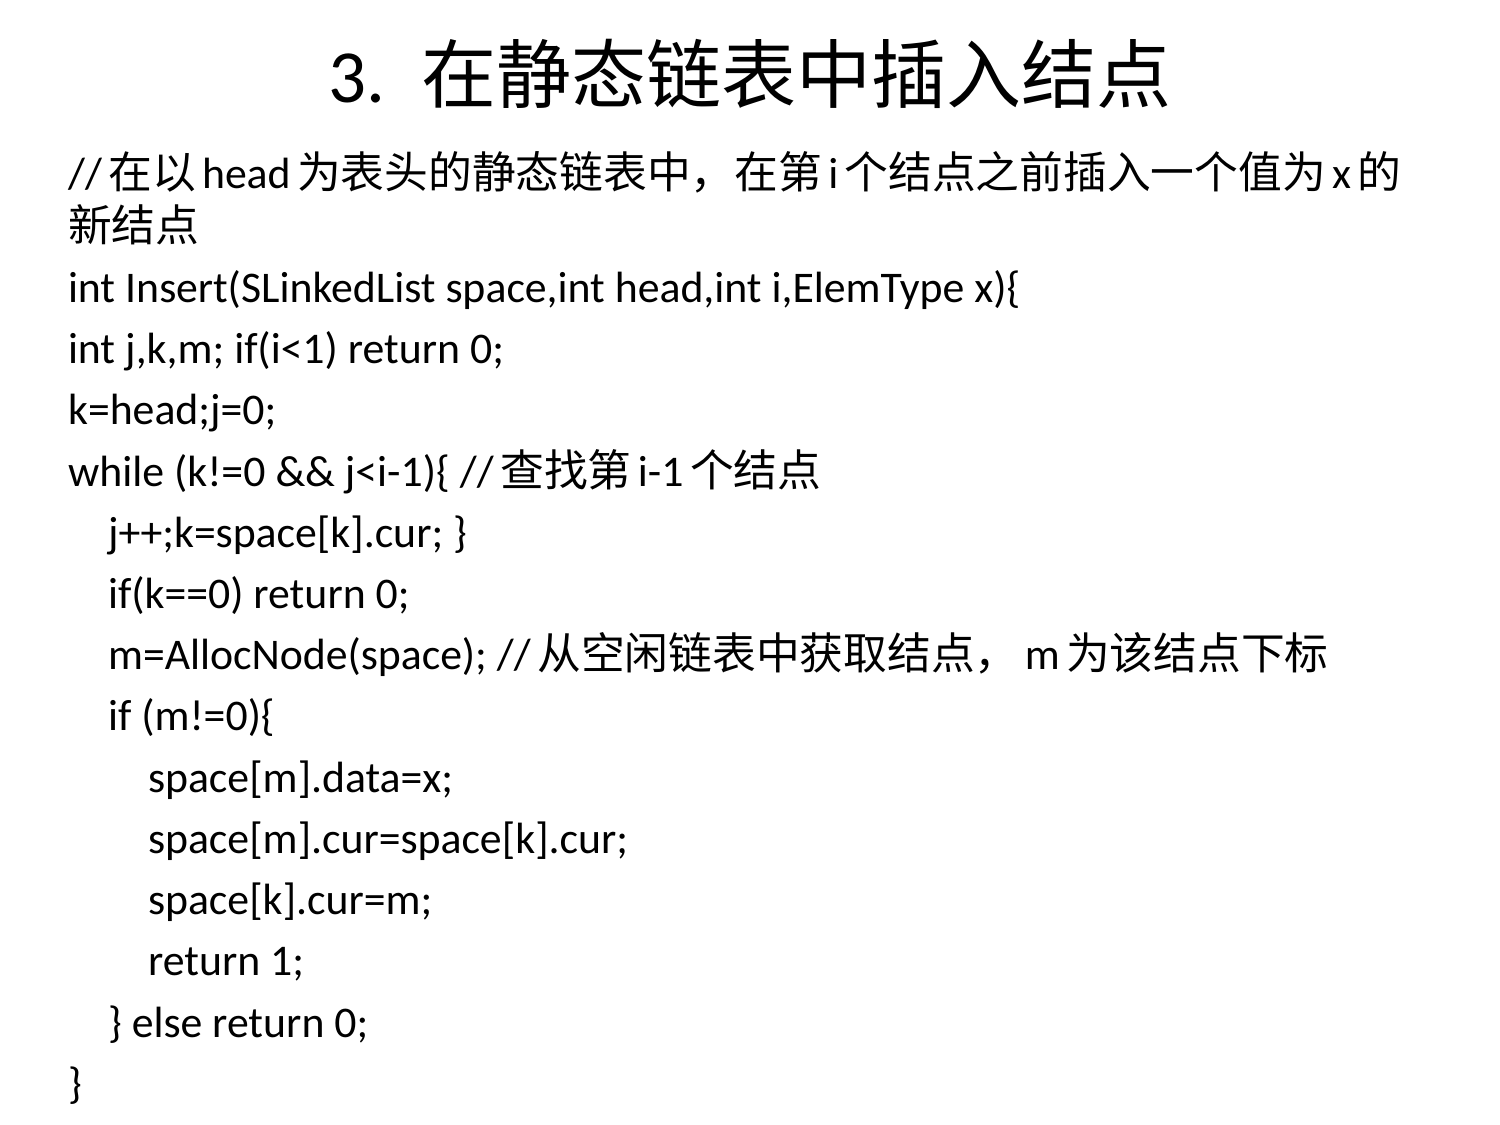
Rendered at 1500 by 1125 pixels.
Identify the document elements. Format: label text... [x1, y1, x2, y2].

title 3. 在静态链表中插入结点 [75, 8, 1425, 137]
list //在以head为表头的静态链表中，在第i个结点之前插入一个值为x的新结点 int Insert(SLinkedList space,int head,int i,ElemType x){ int j,k,m; if(i<1) return 0; k=head;j=0; while (k!=0 && j<i-1){ //查找第i-1个结点 j++;k=space[k].cur; } if(k==0) return 0; m=AllocNode(space); //从空闲链表中获取结点，m为该结点下标 if (m!=0){ space[m].data=x; space[m].cur=space[k].cur; space[k].cur=m; return 1; } else return 0; } [53, 137, 1459, 1125]
